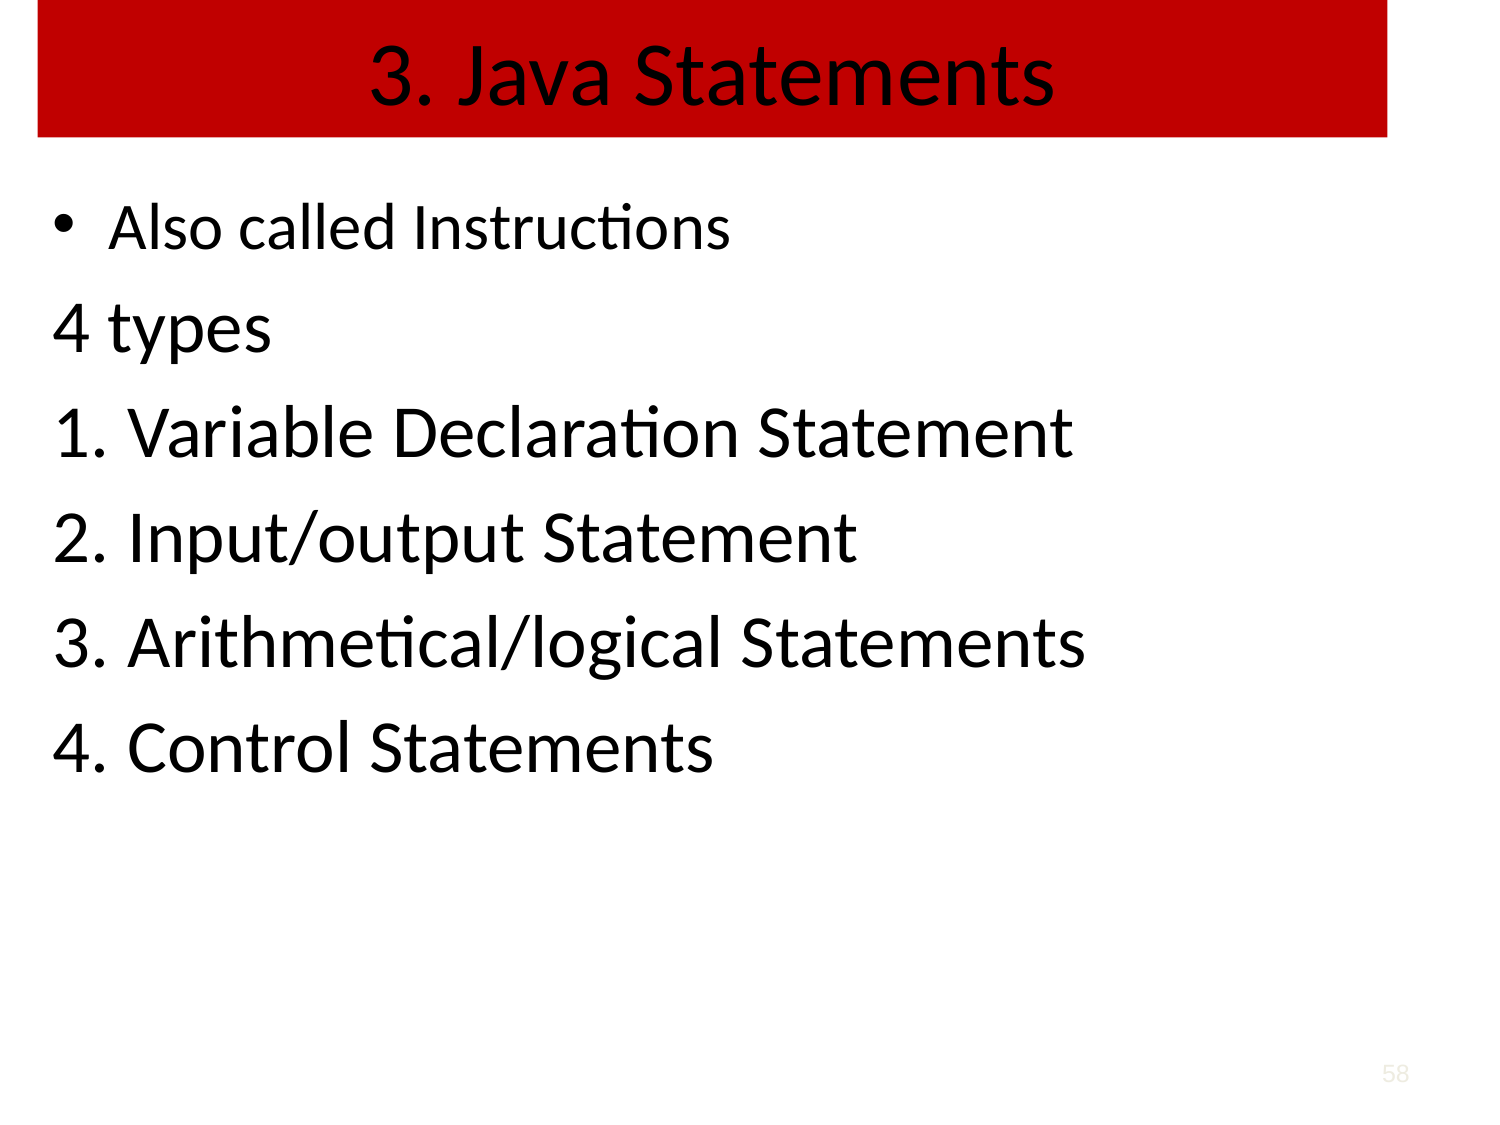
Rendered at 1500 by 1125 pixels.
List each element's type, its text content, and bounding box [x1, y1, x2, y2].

title 3. Java Statements [37, 0, 1388, 138]
list Also called Instructions 4 types Variable Declaration Statement Input/output Statement Arithmetical/logical Statements Control Statements [37, 174, 1475, 960]
slide_number 58 [1074, 1042, 1425, 1103]
